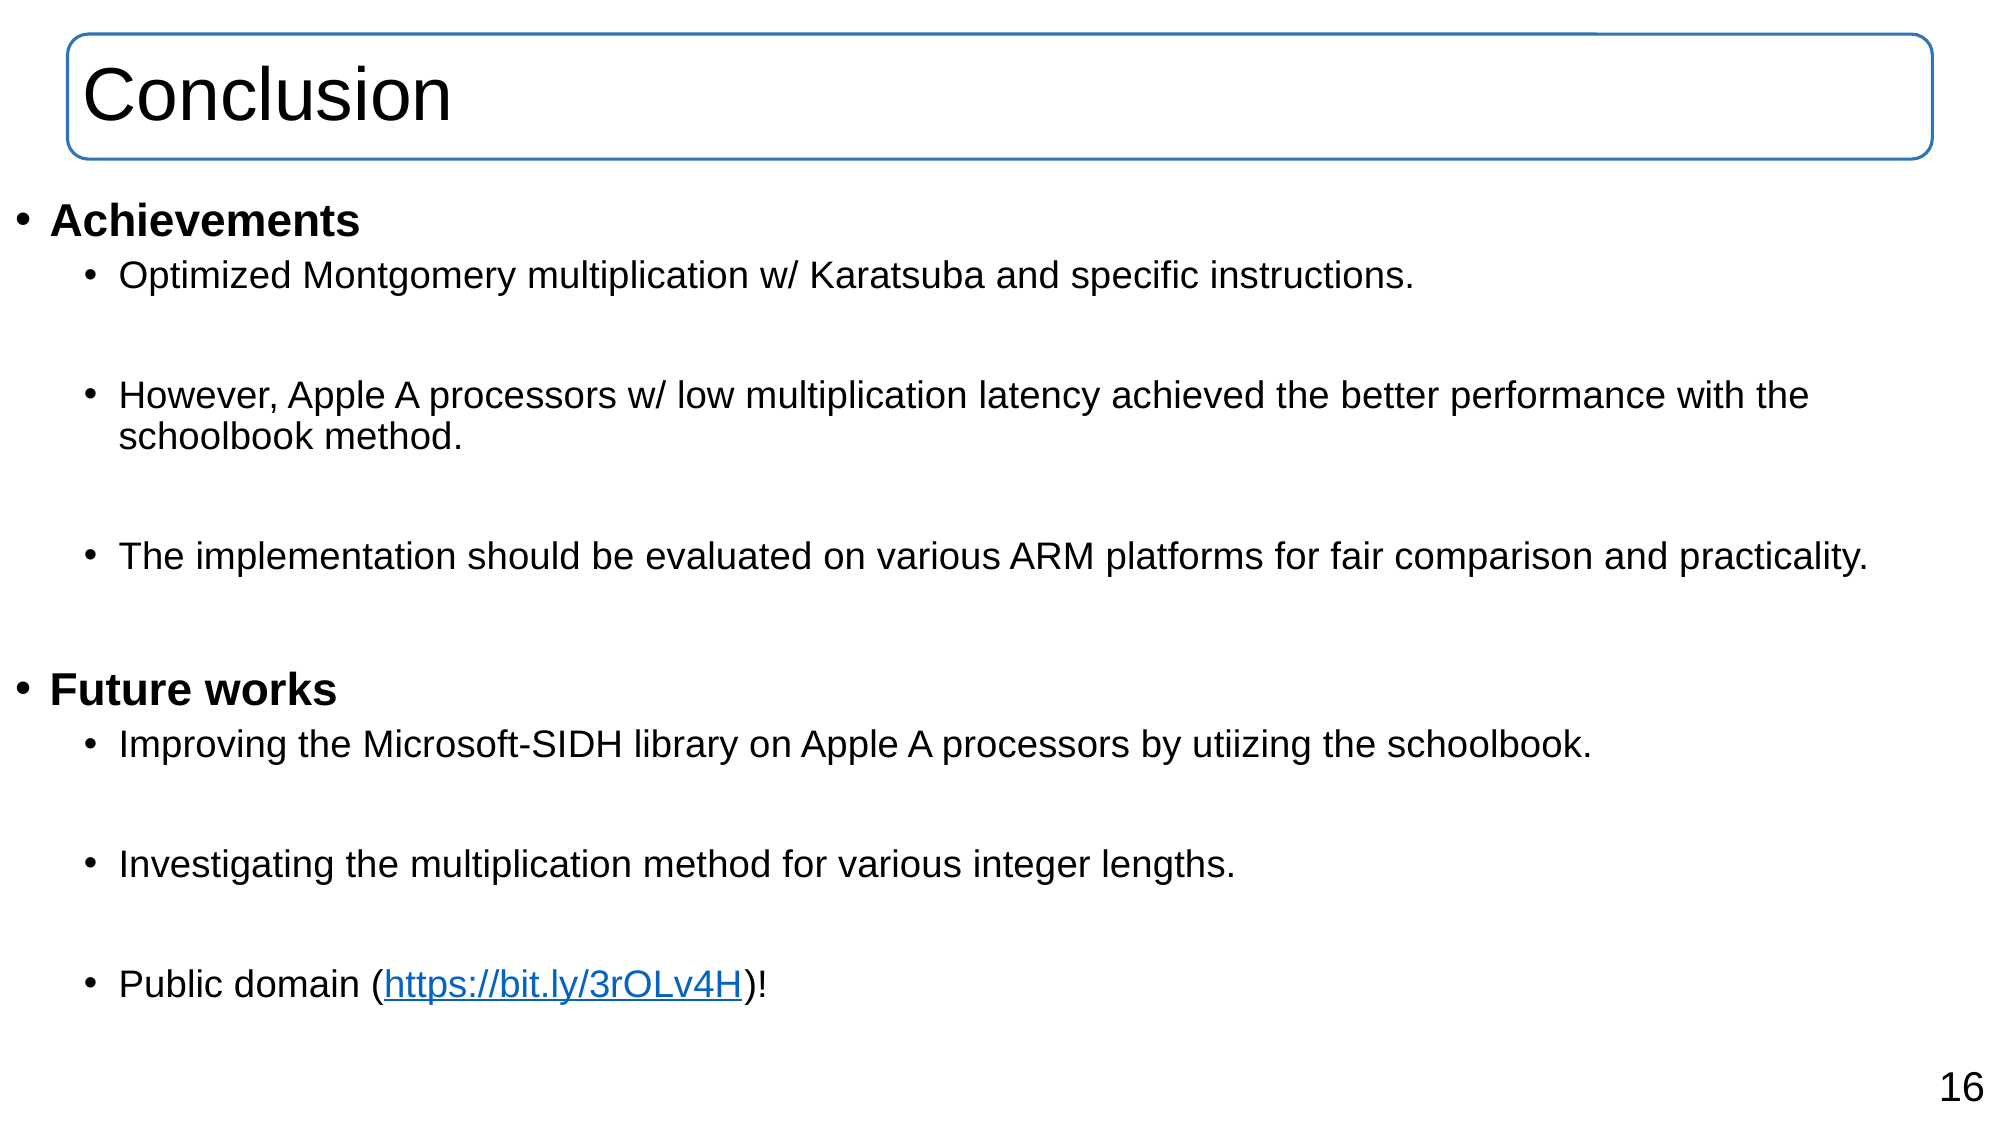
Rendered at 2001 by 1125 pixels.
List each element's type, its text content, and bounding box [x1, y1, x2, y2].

title Conclusion [67, 34, 1933, 160]
list Achievements Optimized Montgomery multiplication w/ Karatsuba and specific instructions. However, Apple A processors w/ low multiplication latency achieved the better performance with the schoolbook method. The implementation should be evaluated on various ARM platforms for fair comparison and practicality. Future works Improving the Microsoft-SIDH library on Apple A processors by utiizing the schoolbook. Investigating the multiplication method for various integer lengths. Public domain (https://bit.ly/3rOLv4H)! [0, 189, 2000, 1019]
